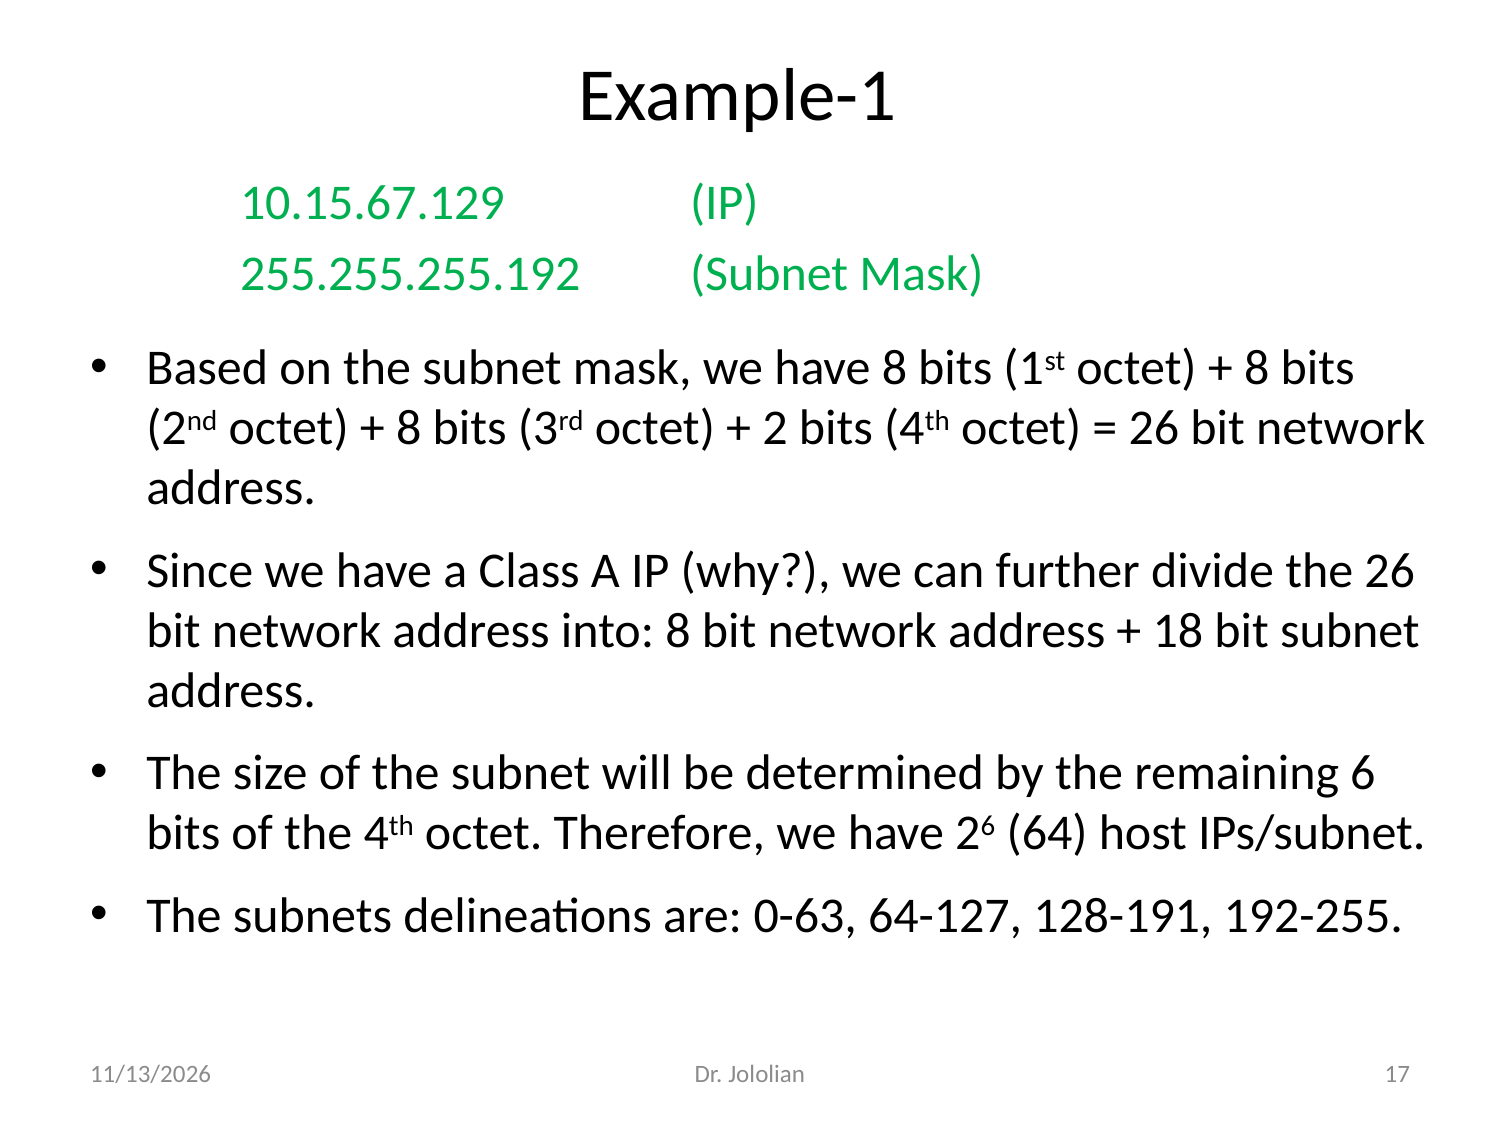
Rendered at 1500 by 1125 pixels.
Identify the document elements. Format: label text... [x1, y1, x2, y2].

list 10.15.67.129 (IP) 255.255.255.192 (Subnet Mask) Based on the subnet mask, we have 8 bits (1st octet) + 8 bits (2nd octet) + 8 bits (3rd octet) + 2 bits (4th octet) = 26 bit network address. Since we have a Class A IP (why?), we can further divide the 26 bit network address into: 8 bit network address + 18 bit subnet address. The size of the subnet will be determined by the remaining 6 bits of the 4th octet. Therefore, we have 26 (64) host IPs/subnet. The subnets delineations are: 0-63, 64-127, 128-191, 192-255. [75, 162, 1450, 1005]
slide_number 17 [1074, 1042, 1425, 1103]
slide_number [75, 1042, 425, 1103]
title Example-1 [62, 24, 1413, 155]
footer Dr. Jololian [512, 1042, 988, 1103]
